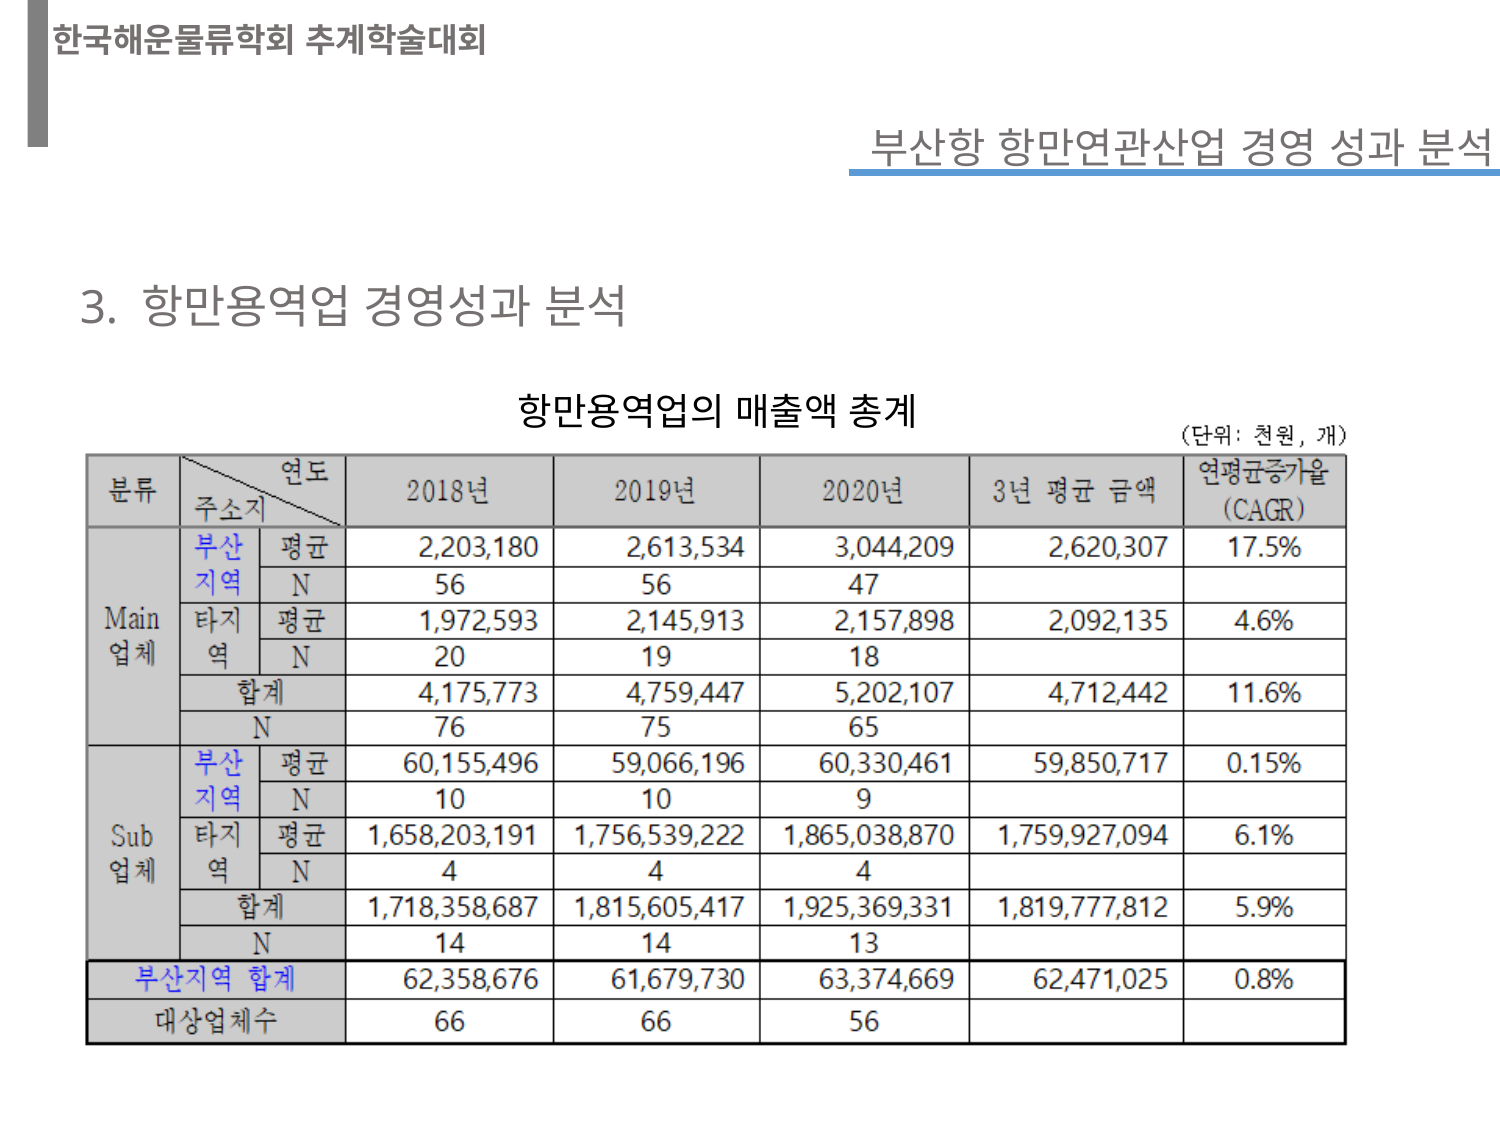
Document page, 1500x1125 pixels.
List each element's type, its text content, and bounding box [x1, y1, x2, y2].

text_box 항만용역업의 매출액 총계 [502, 380, 934, 413]
text_box 한국해운물류학회 추계학술대회 [49, 0, 625, 67]
text_box [27, 0, 49, 148]
text_box 3. 항만용역업 경영성과 분석 [64, 269, 644, 340]
picture [81, 413, 1355, 1058]
text_box 부산항 항만연관산업 경영 성과 분석 [836, 114, 1500, 179]
